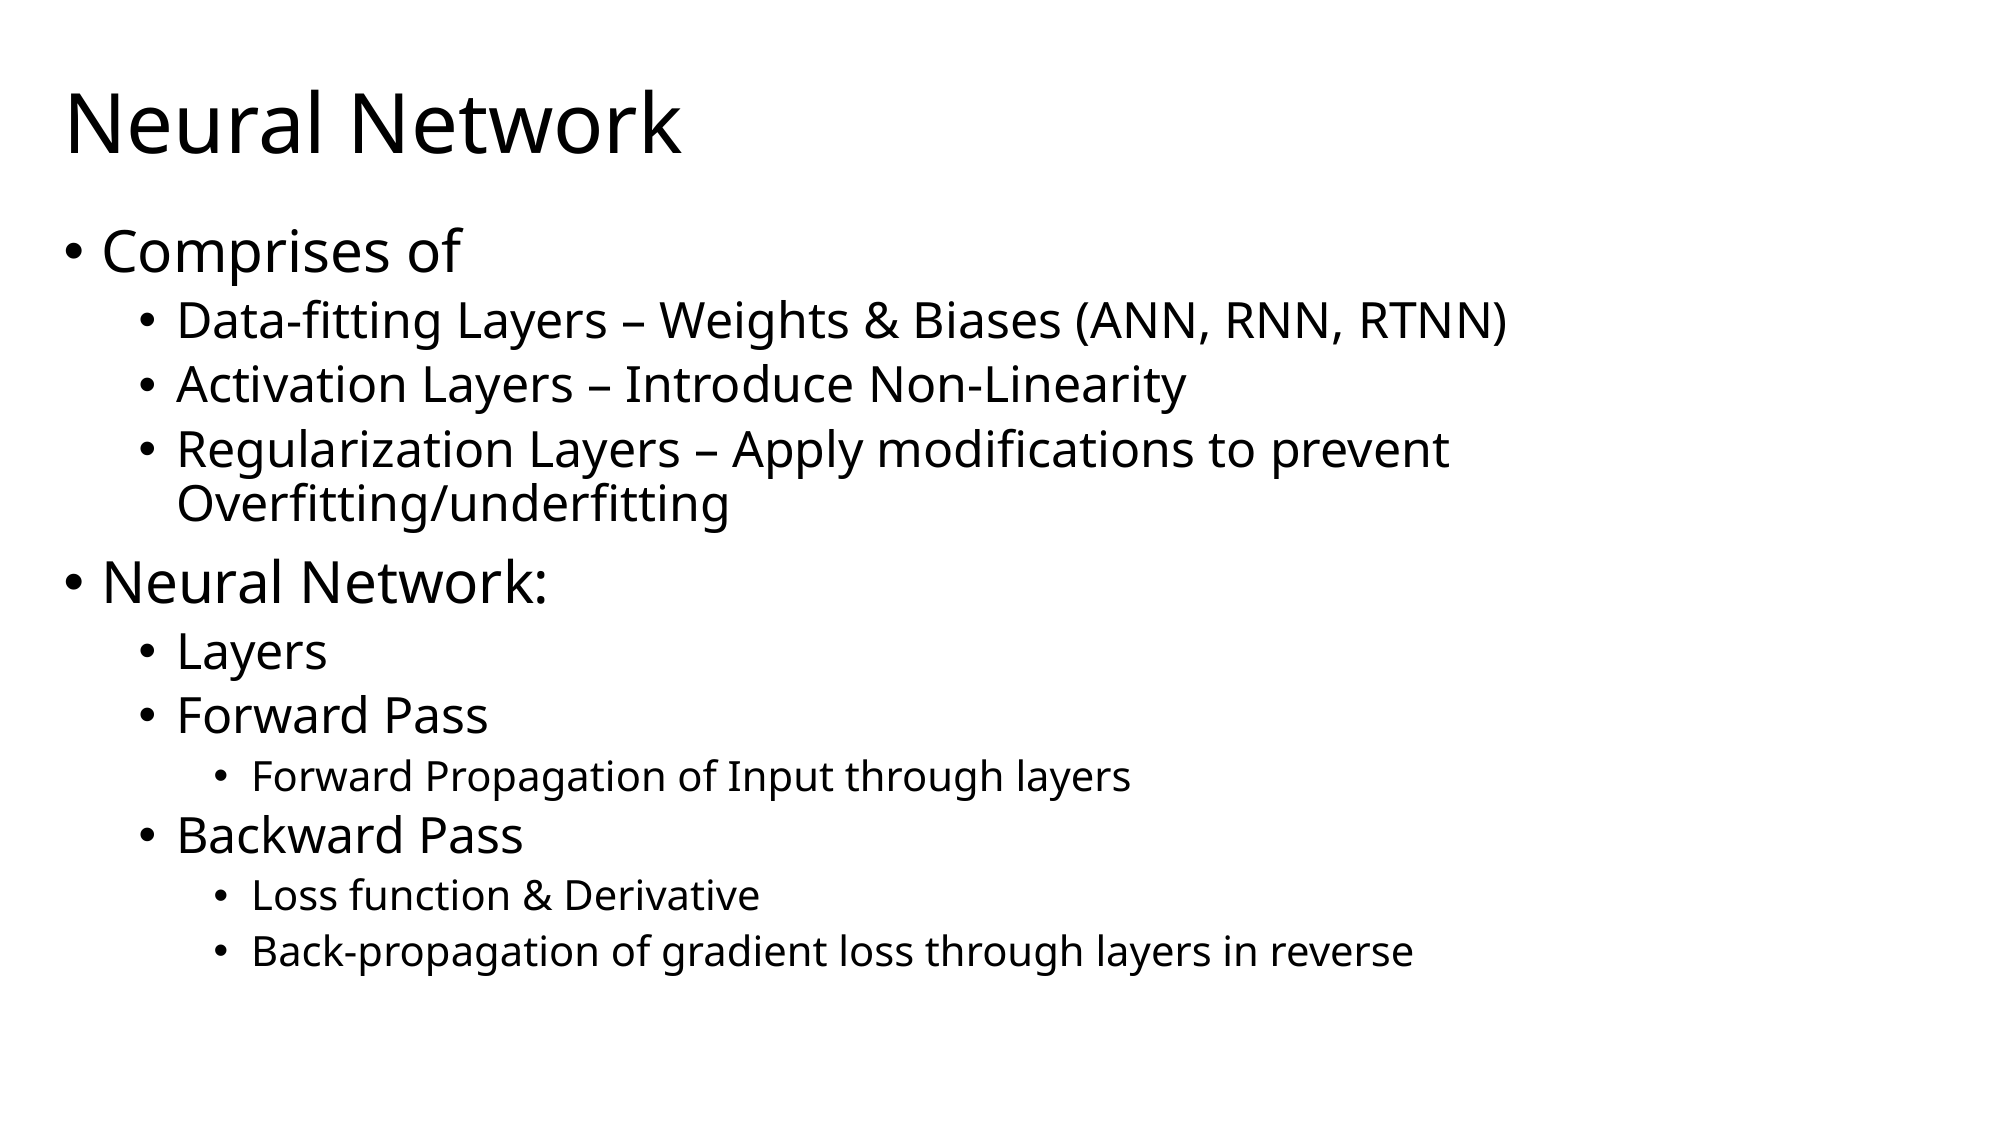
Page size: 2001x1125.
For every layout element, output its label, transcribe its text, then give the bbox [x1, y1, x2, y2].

title Neural Network [48, 59, 1941, 194]
list Comprises of Data-fitting Layers – Weights & Biases (ANN, RNN, RTNN) Activation Layers – Introduce Non-Linearity Regularization Layers – Apply modifications to prevent Overfitting/underfitting Neural Network: Layers Forward Pass Forward Propagation of Input through layers Backward Pass Loss function & Derivative Back-propagation of gradient loss through layers in reverse [48, 214, 1941, 1066]
